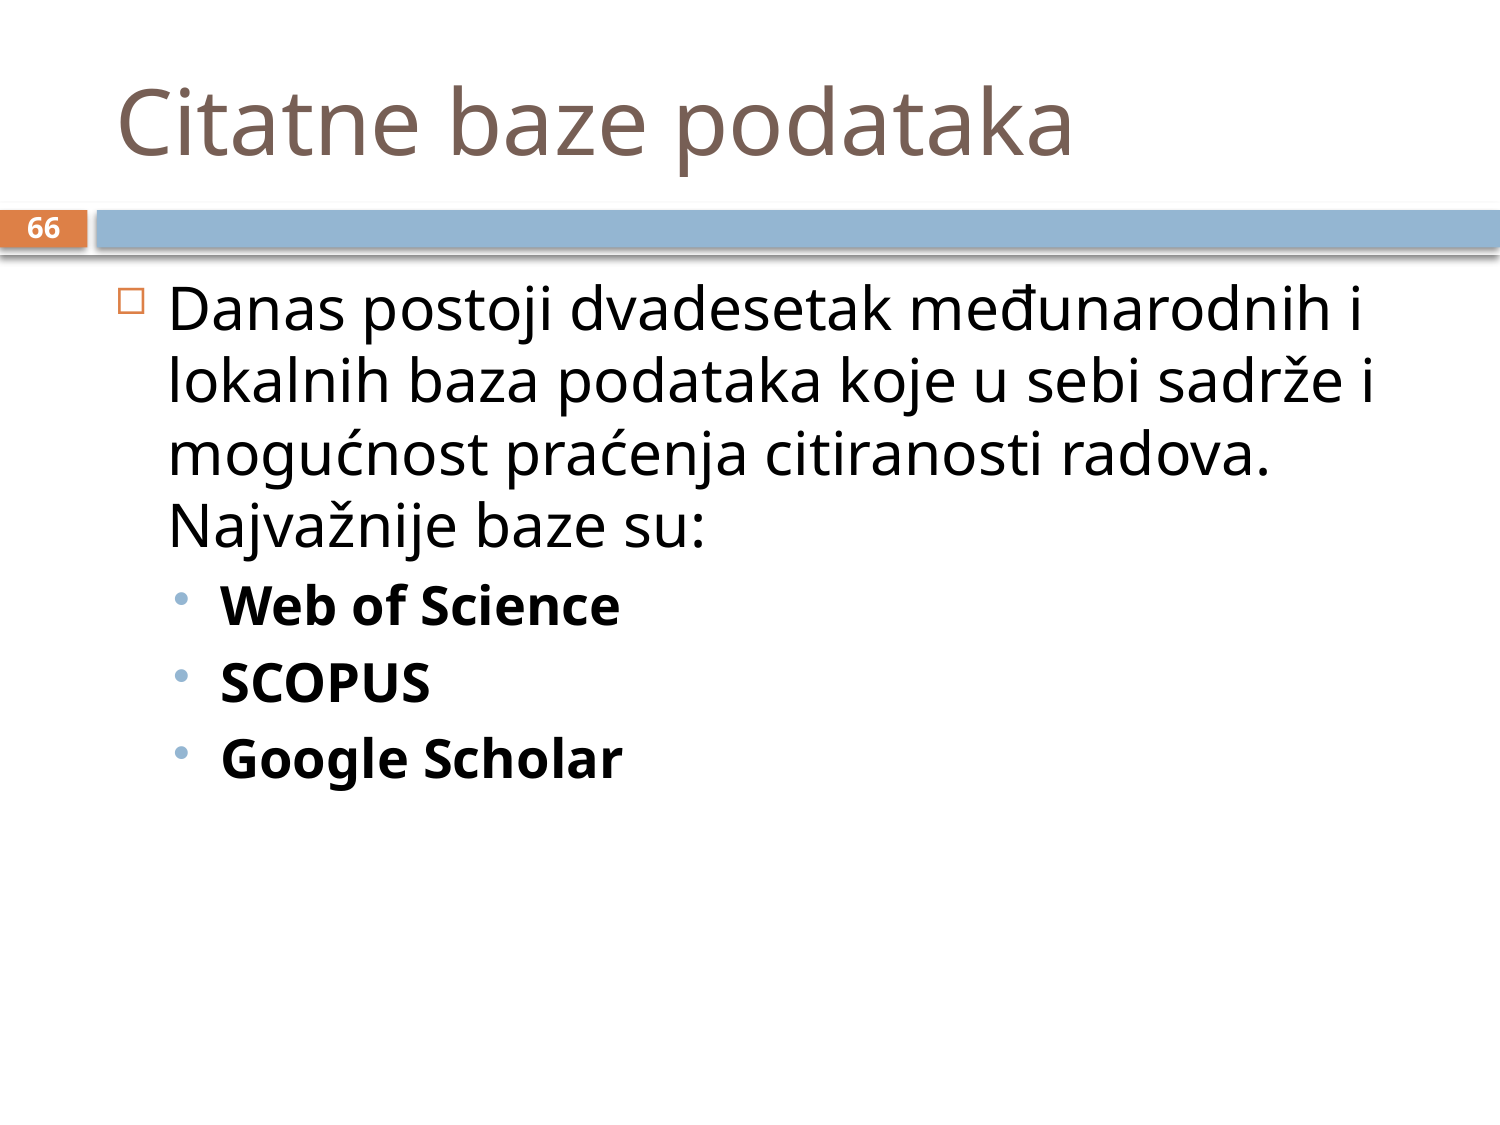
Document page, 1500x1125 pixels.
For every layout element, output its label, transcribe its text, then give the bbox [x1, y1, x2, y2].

list Danas postoji dvadesetak međunarodnih i lokalnih baza podataka koje u sebi sadrže i mogućnost praćenja citiranosti radova. Najvažnije baze su: Web of Science SCOPUS Google Scholar [100, 262, 1438, 1000]
title Citatne baze podataka [100, 37, 1438, 200]
slide_number 66 [0, 208, 88, 249]
